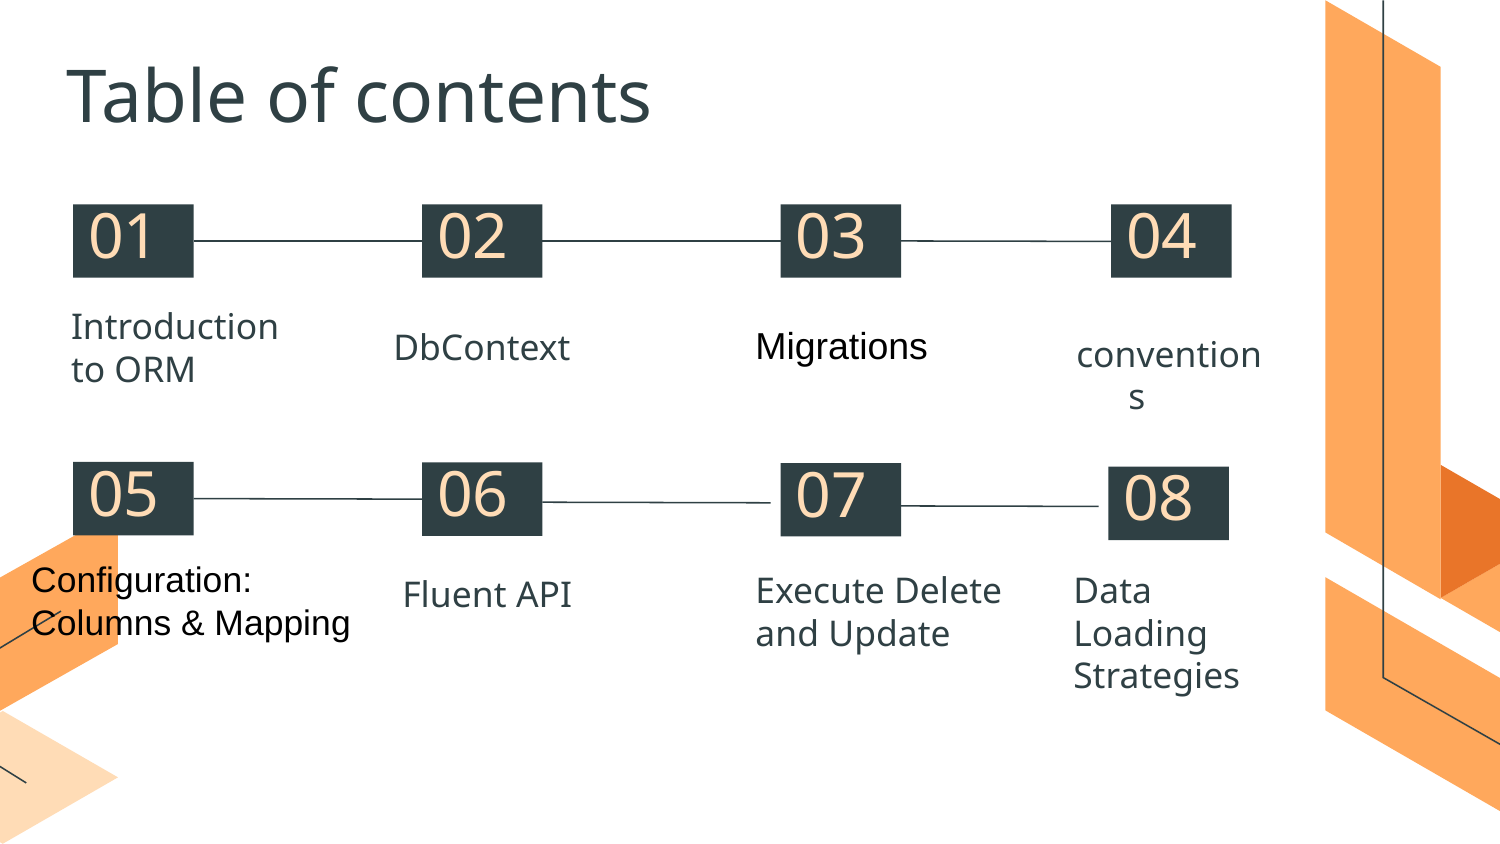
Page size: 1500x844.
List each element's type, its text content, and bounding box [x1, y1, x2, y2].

subtitle Fluent API [387, 557, 611, 621]
text_box 08 [1108, 466, 1229, 541]
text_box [1325, 0, 1500, 844]
text_box Execute Delete and Update [740, 553, 1022, 659]
title 06 [422, 462, 543, 536]
title 01 [73, 204, 194, 278]
text_box Configuration: Columns & Mapping [16, 549, 368, 650]
title 03 [780, 204, 902, 278]
title Table of contents [51, 49, 1215, 135]
subtitle conventions [1038, 316, 1286, 380]
text_box Migrations [740, 314, 979, 375]
title 05 [73, 461, 194, 536]
subtitle Introduction to ORM [56, 289, 332, 386]
subtitle DbContext [378, 310, 587, 374]
title 02 [422, 204, 543, 278]
title 04 [1111, 204, 1232, 278]
subtitle Data Loading Strategies [1058, 553, 1306, 659]
text_box 07 [780, 463, 902, 537]
